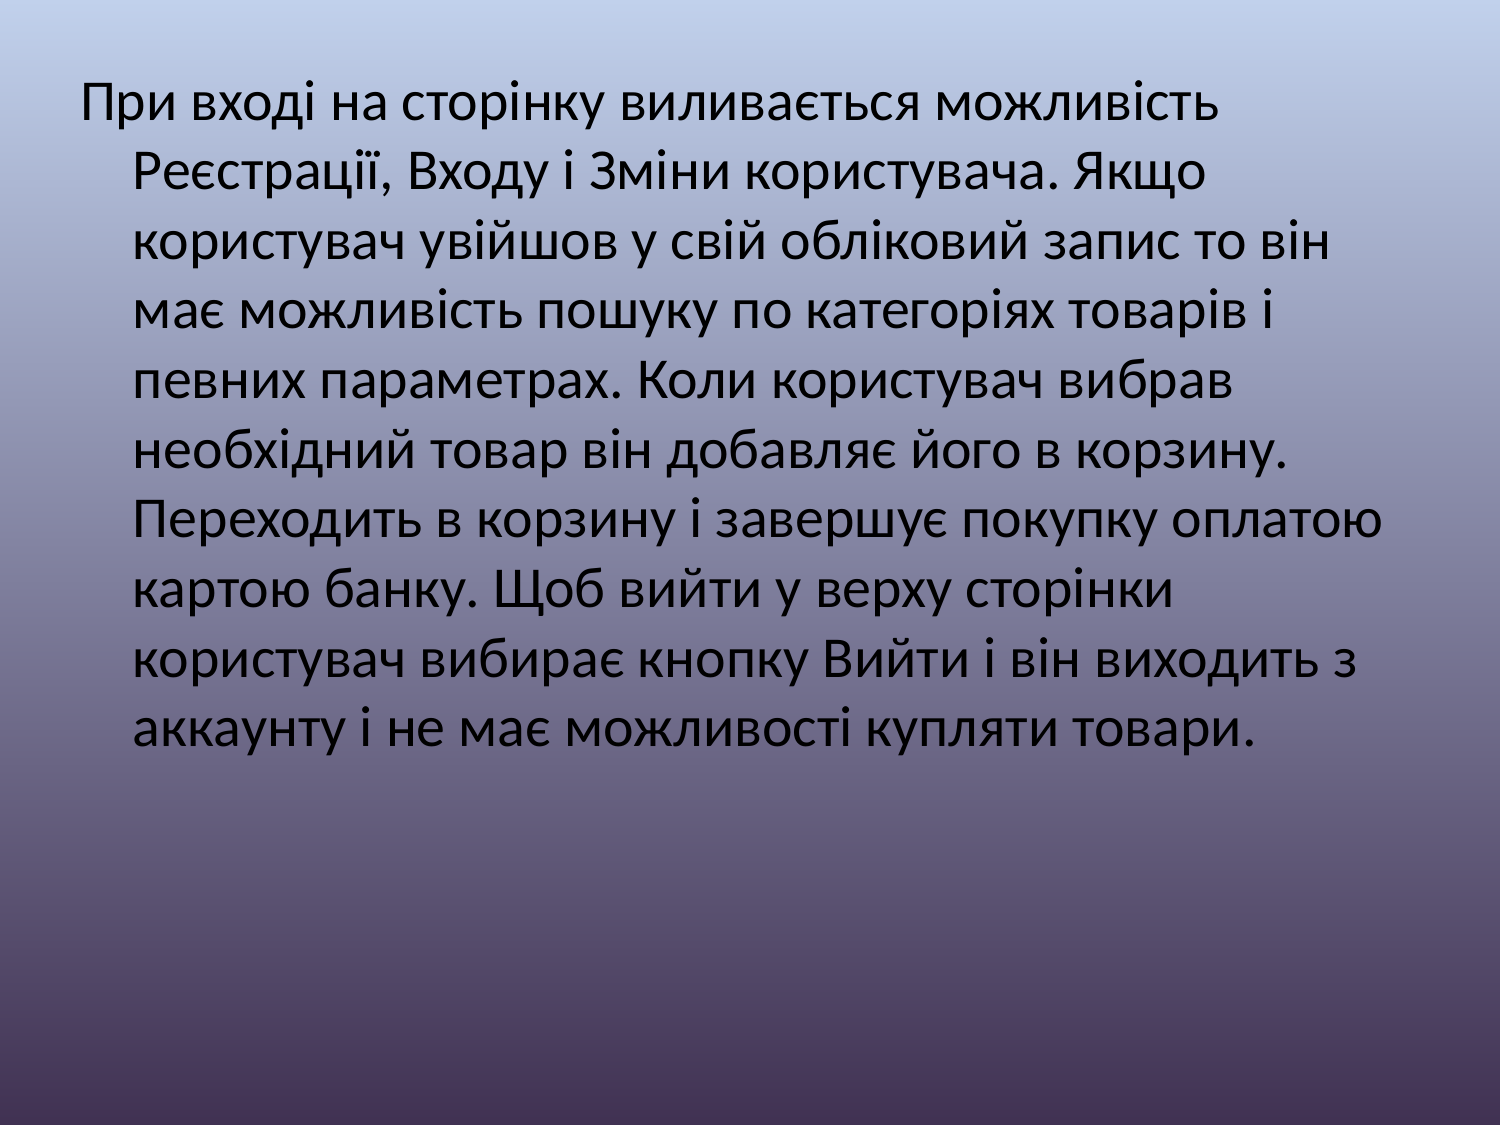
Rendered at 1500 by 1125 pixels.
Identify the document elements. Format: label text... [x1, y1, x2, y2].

list При вході на сторінку виливається можливість Реєстрації, Входу і Зміни користувача. Якщо користувач увійшов у свій обліковий запис то він має можливість пошуку по категоріях товарів і певних параметрах. Коли користувач вибрав необхідний товар він добавляє його в корзину. Переходить в корзину і завершує покупку оплатою картою банку. Щоб вийти у верху сторінки користувач вибирає кнопку Вийти і він виходить з аккаунту і не має можливості купляти товари. [64, 54, 1415, 797]
